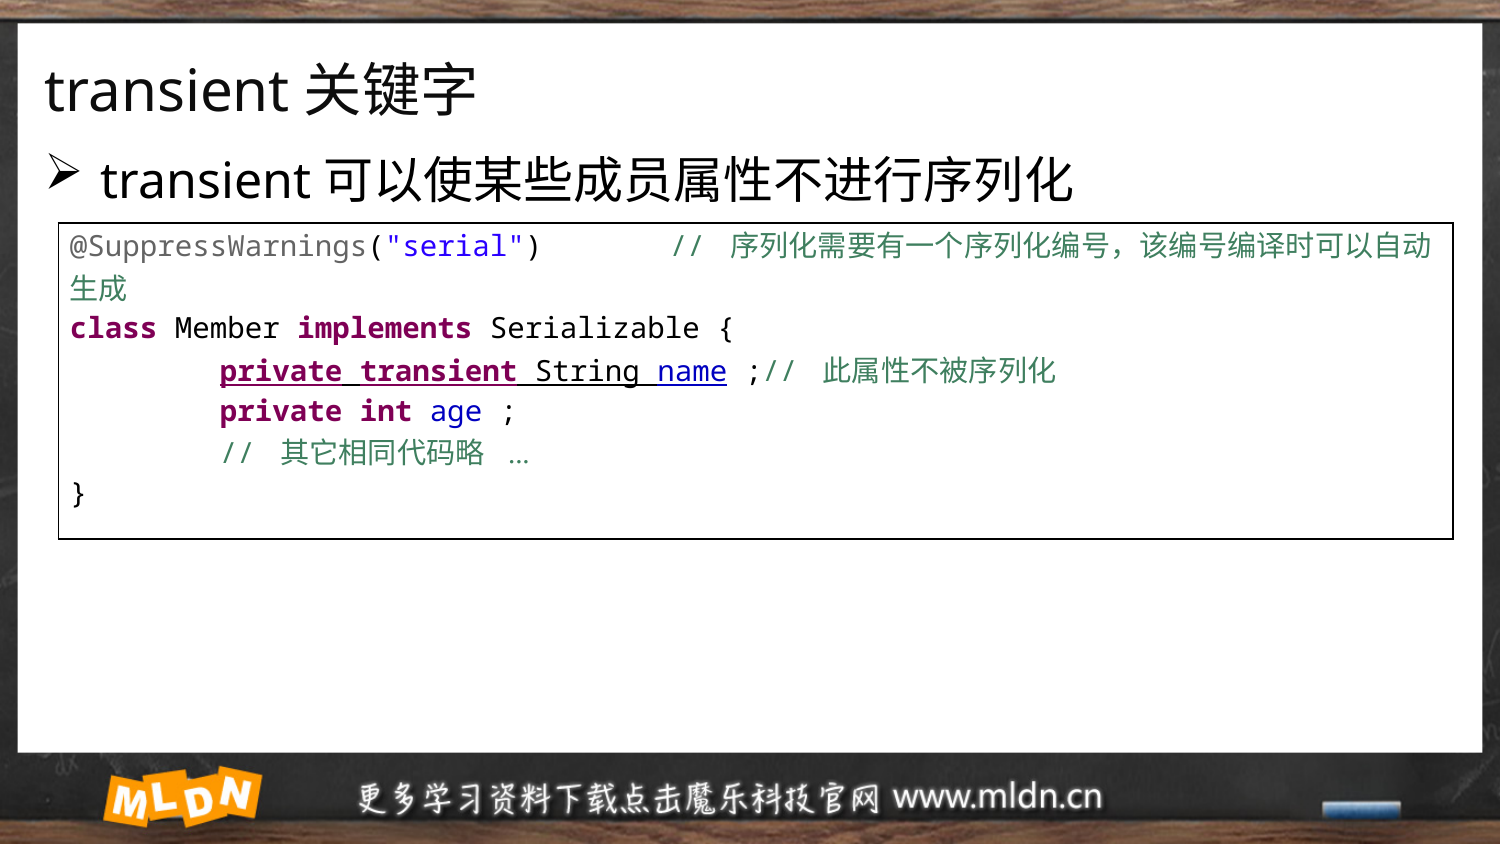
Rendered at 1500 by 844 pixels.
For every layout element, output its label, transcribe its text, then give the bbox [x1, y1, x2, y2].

list transient可以使某些成员属性不进行序列化 [29, 140, 1471, 729]
title transient关键字 [29, 34, 1471, 140]
table_header @SuppressWarnings("serial") // 序列化需要有一个序列化编号，该编号编译时可以自动生成 class Member implements Serializable { private transient String name ;// 此属性不被序列化 private int age ; // 其它相同代码略 ... } [59, 224, 1452, 538]
picture [0, 0, 1500, 844]
